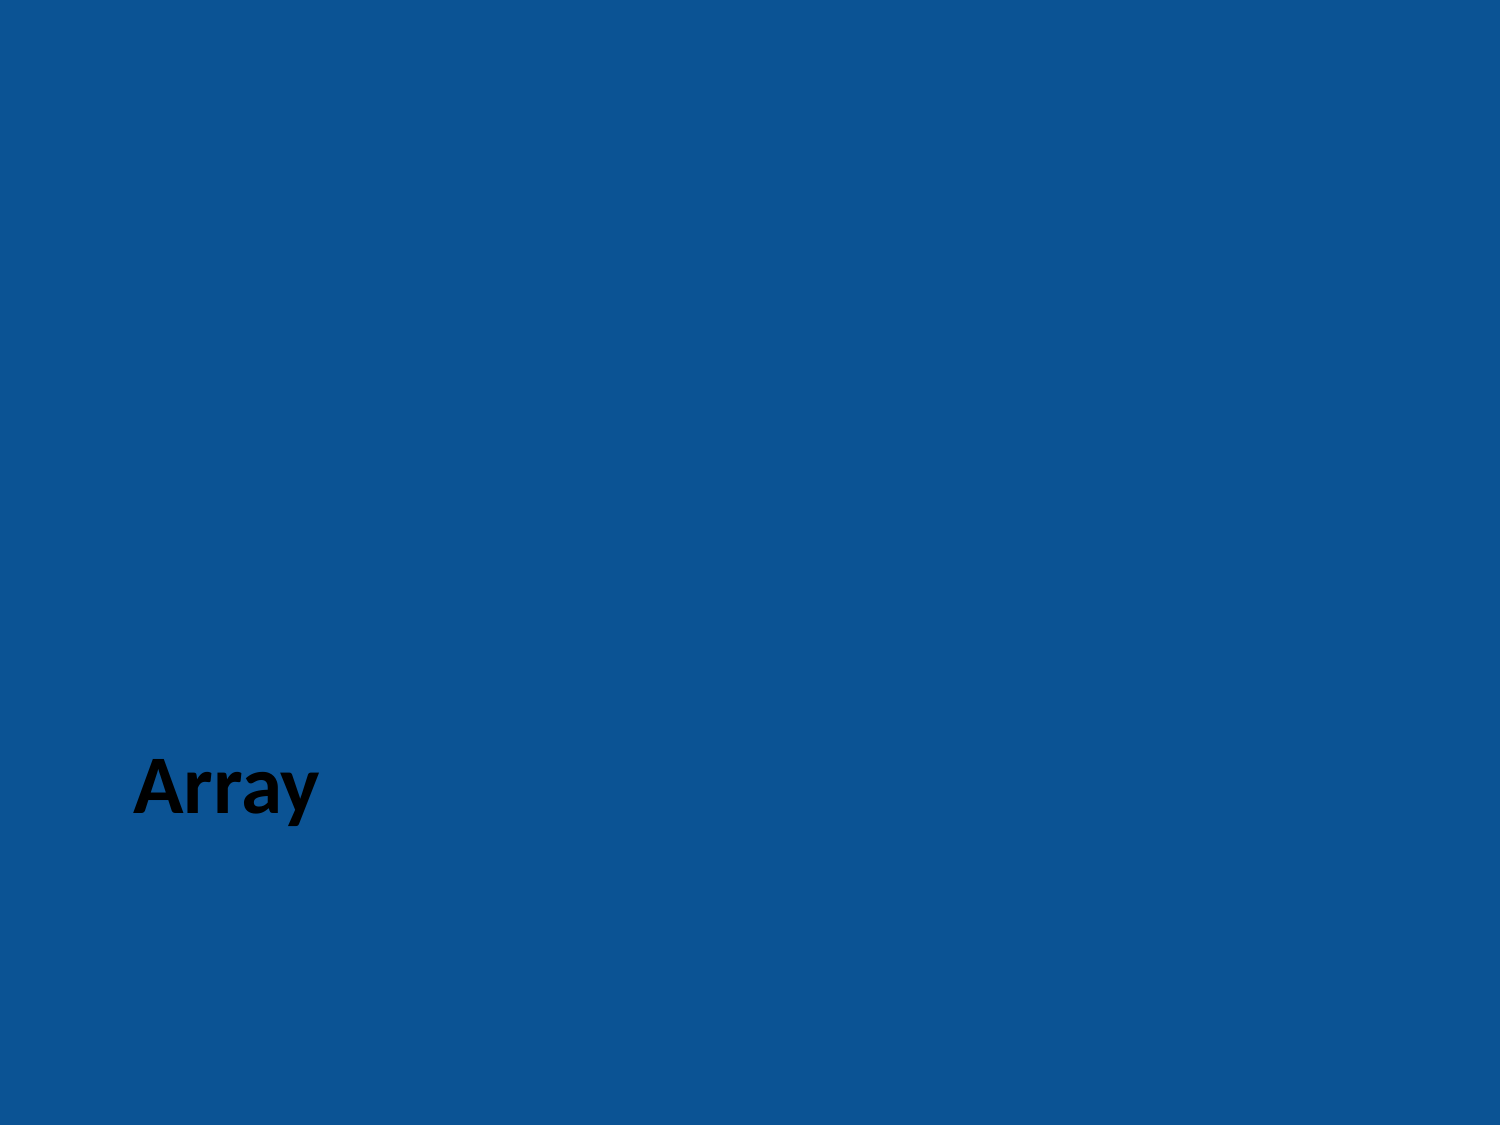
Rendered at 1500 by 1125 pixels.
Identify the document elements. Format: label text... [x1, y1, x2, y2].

title Array [118, 722, 1394, 947]
